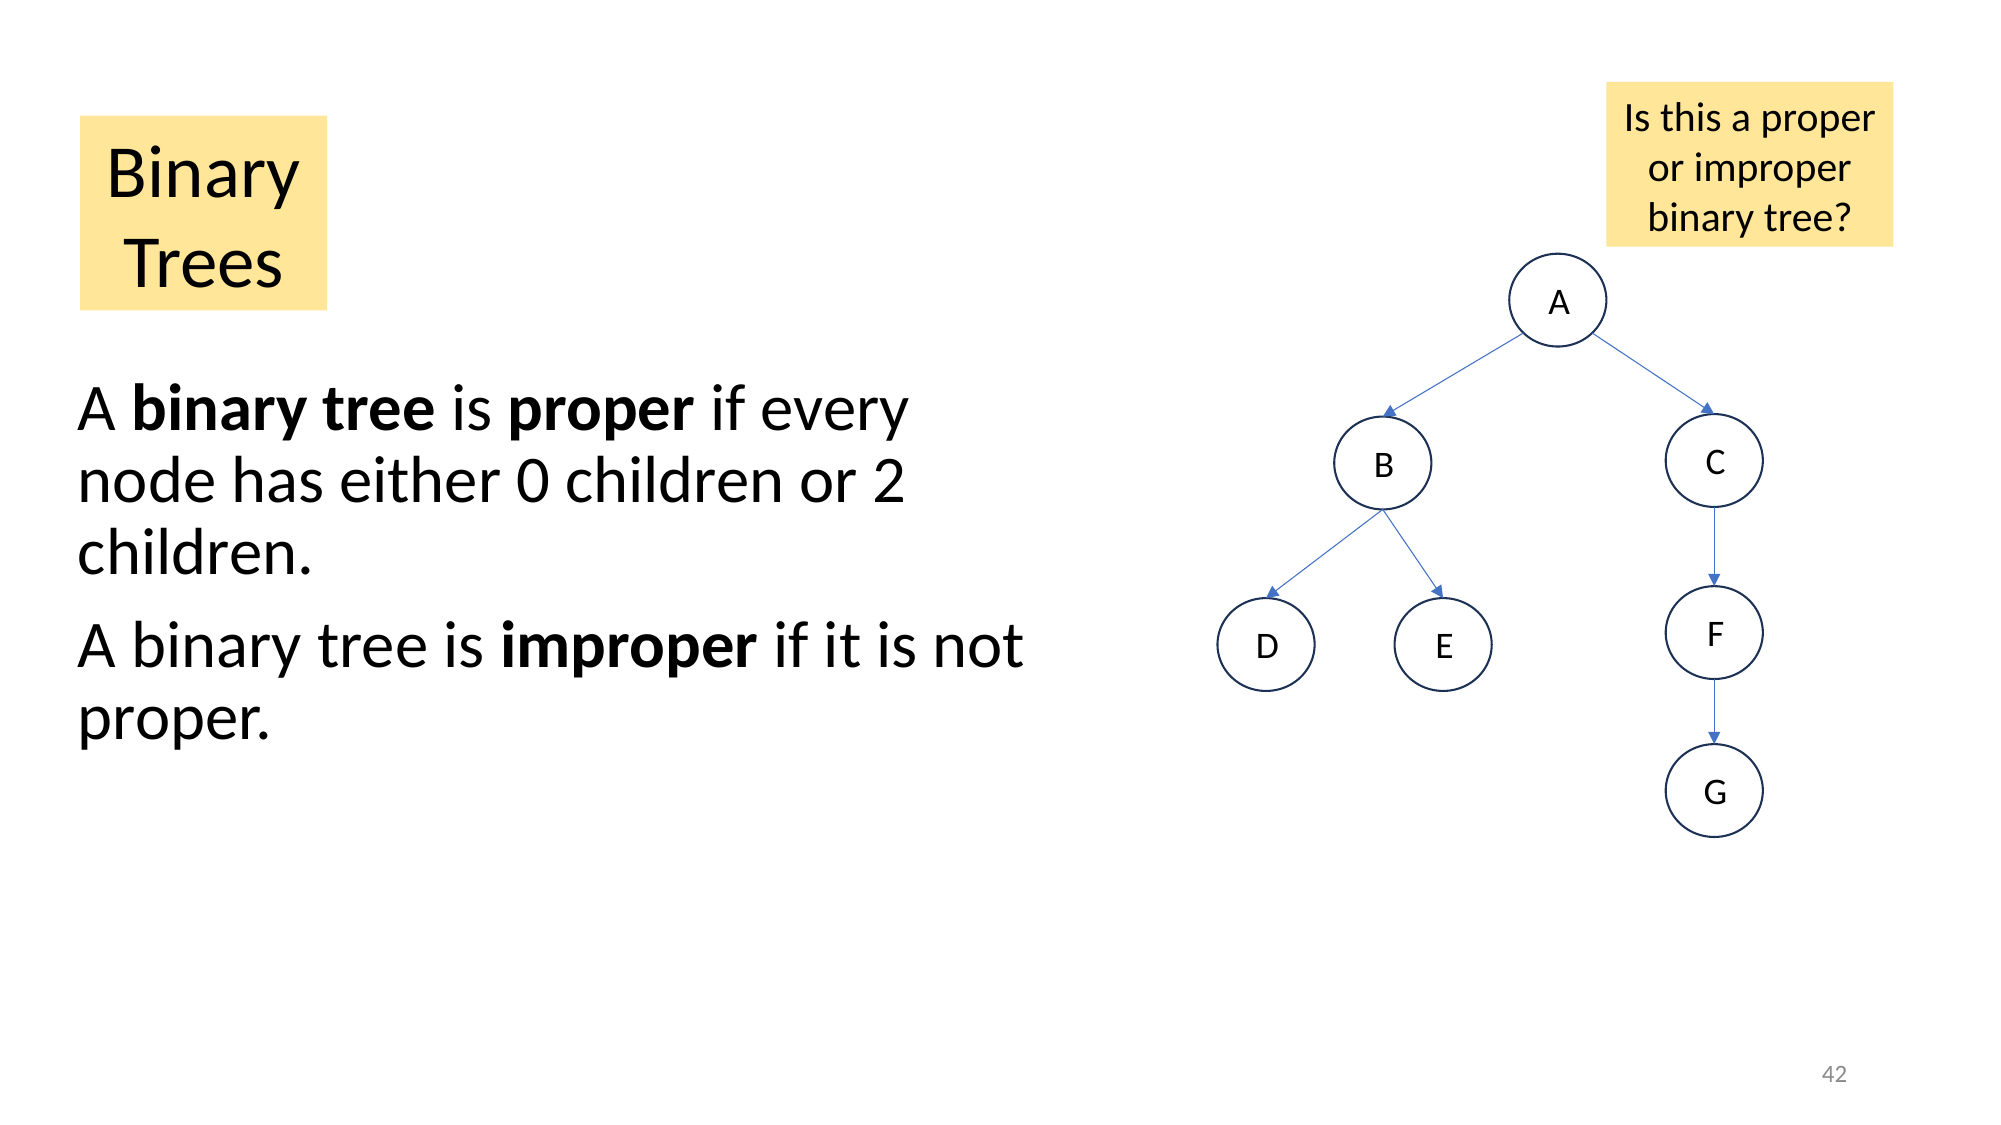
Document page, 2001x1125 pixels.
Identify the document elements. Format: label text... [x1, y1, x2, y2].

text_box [1382, 332, 1524, 417]
list A binary tree is proper if every node has either 0 children or 2 children. A binary tree is improper if it is not proper. [62, 365, 1052, 935]
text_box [1483, 253, 1635, 347]
text_box Is this a proper or improper binary tree? [1606, 81, 1894, 247]
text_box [1592, 332, 1715, 415]
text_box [1639, 744, 1792, 837]
text_box Binary Trees [80, 115, 328, 311]
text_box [1639, 414, 1792, 507]
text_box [1639, 586, 1792, 679]
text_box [1265, 509, 1382, 599]
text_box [1308, 416, 1460, 510]
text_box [1382, 509, 1444, 599]
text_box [1191, 598, 1344, 691]
slide_number 42 [1412, 1042, 1863, 1103]
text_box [1368, 598, 1521, 691]
